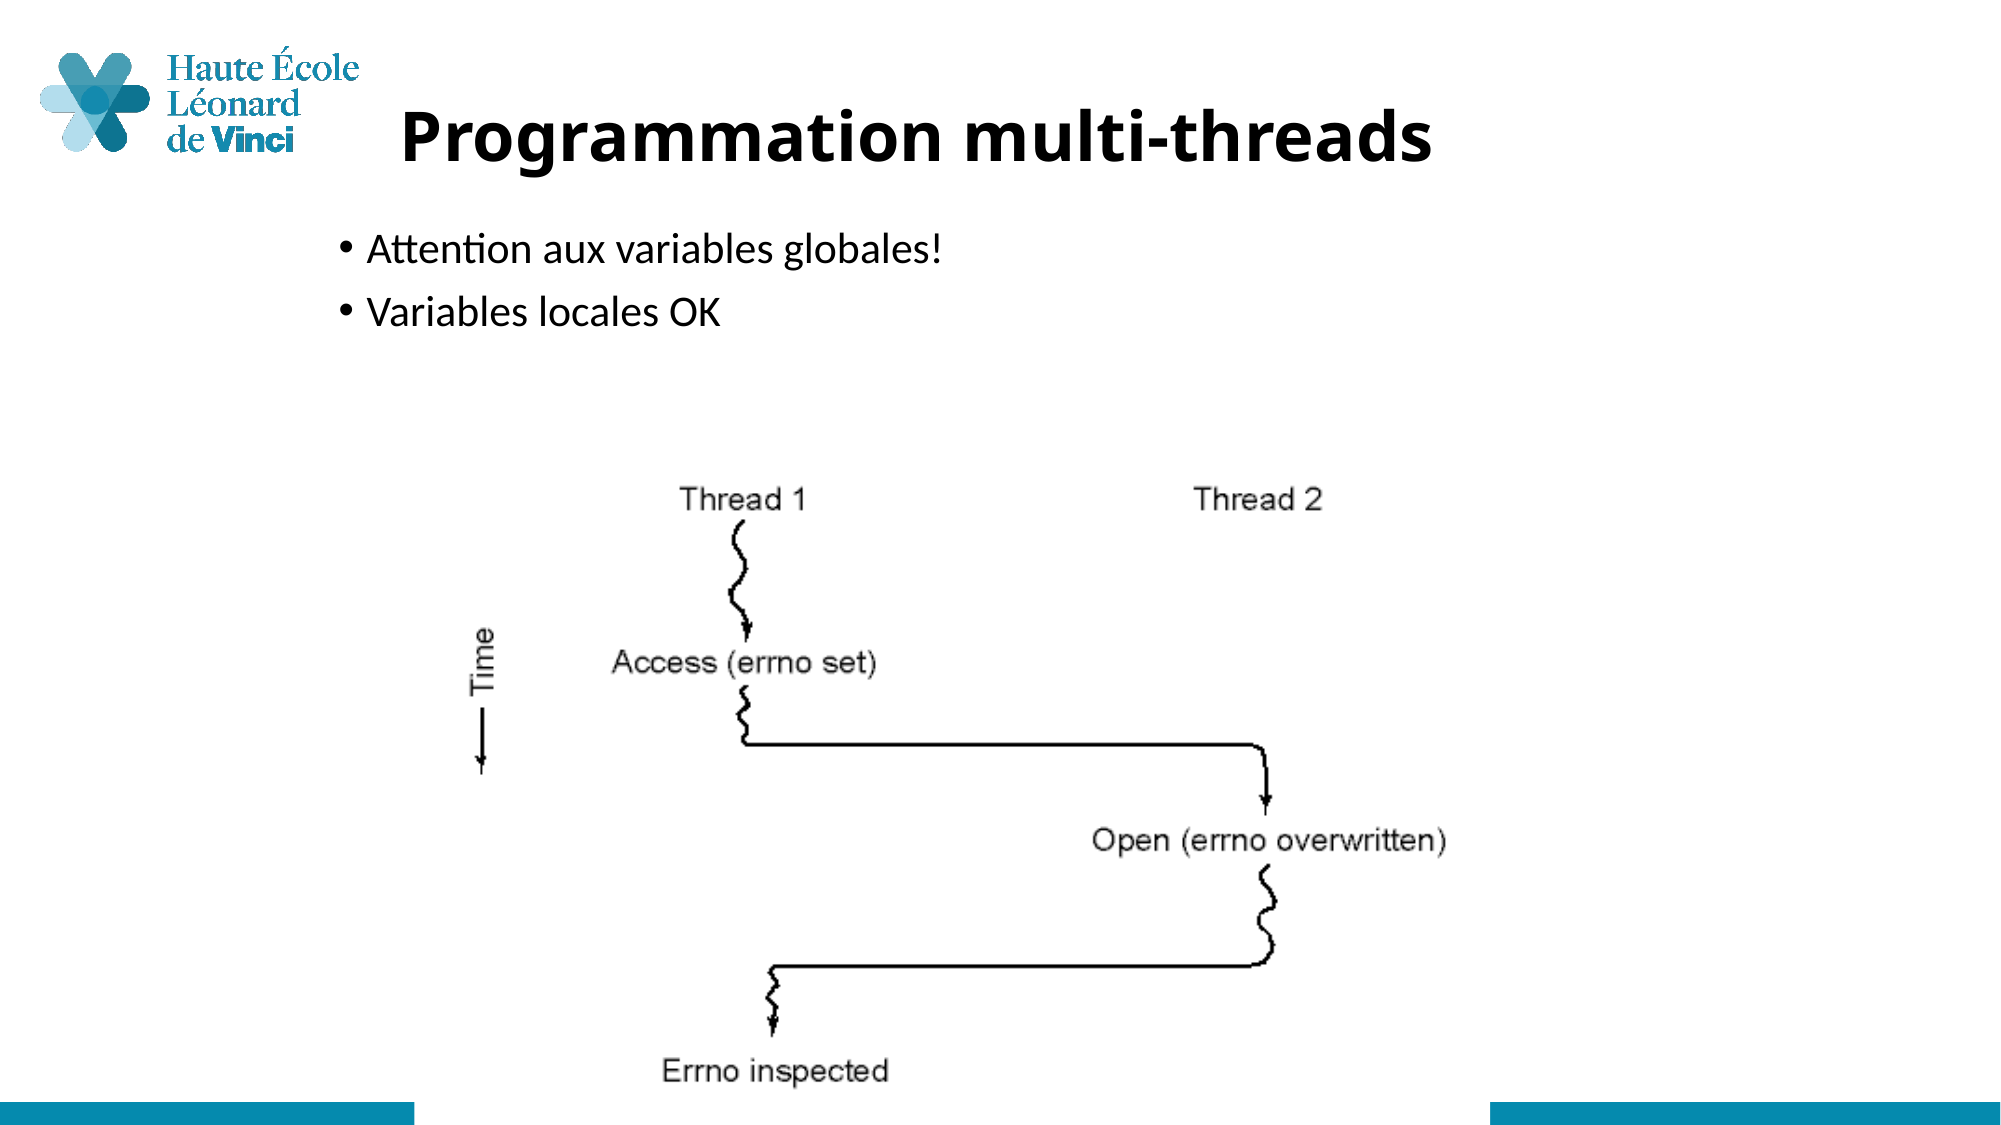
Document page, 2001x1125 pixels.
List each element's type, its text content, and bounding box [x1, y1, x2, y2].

picture [15, 30, 383, 176]
picture [414, 423, 1491, 1125]
list Attention aux variables globales! Variables locales OK [338, 225, 1644, 946]
title Programmation multi-threads [399, 52, 1676, 226]
